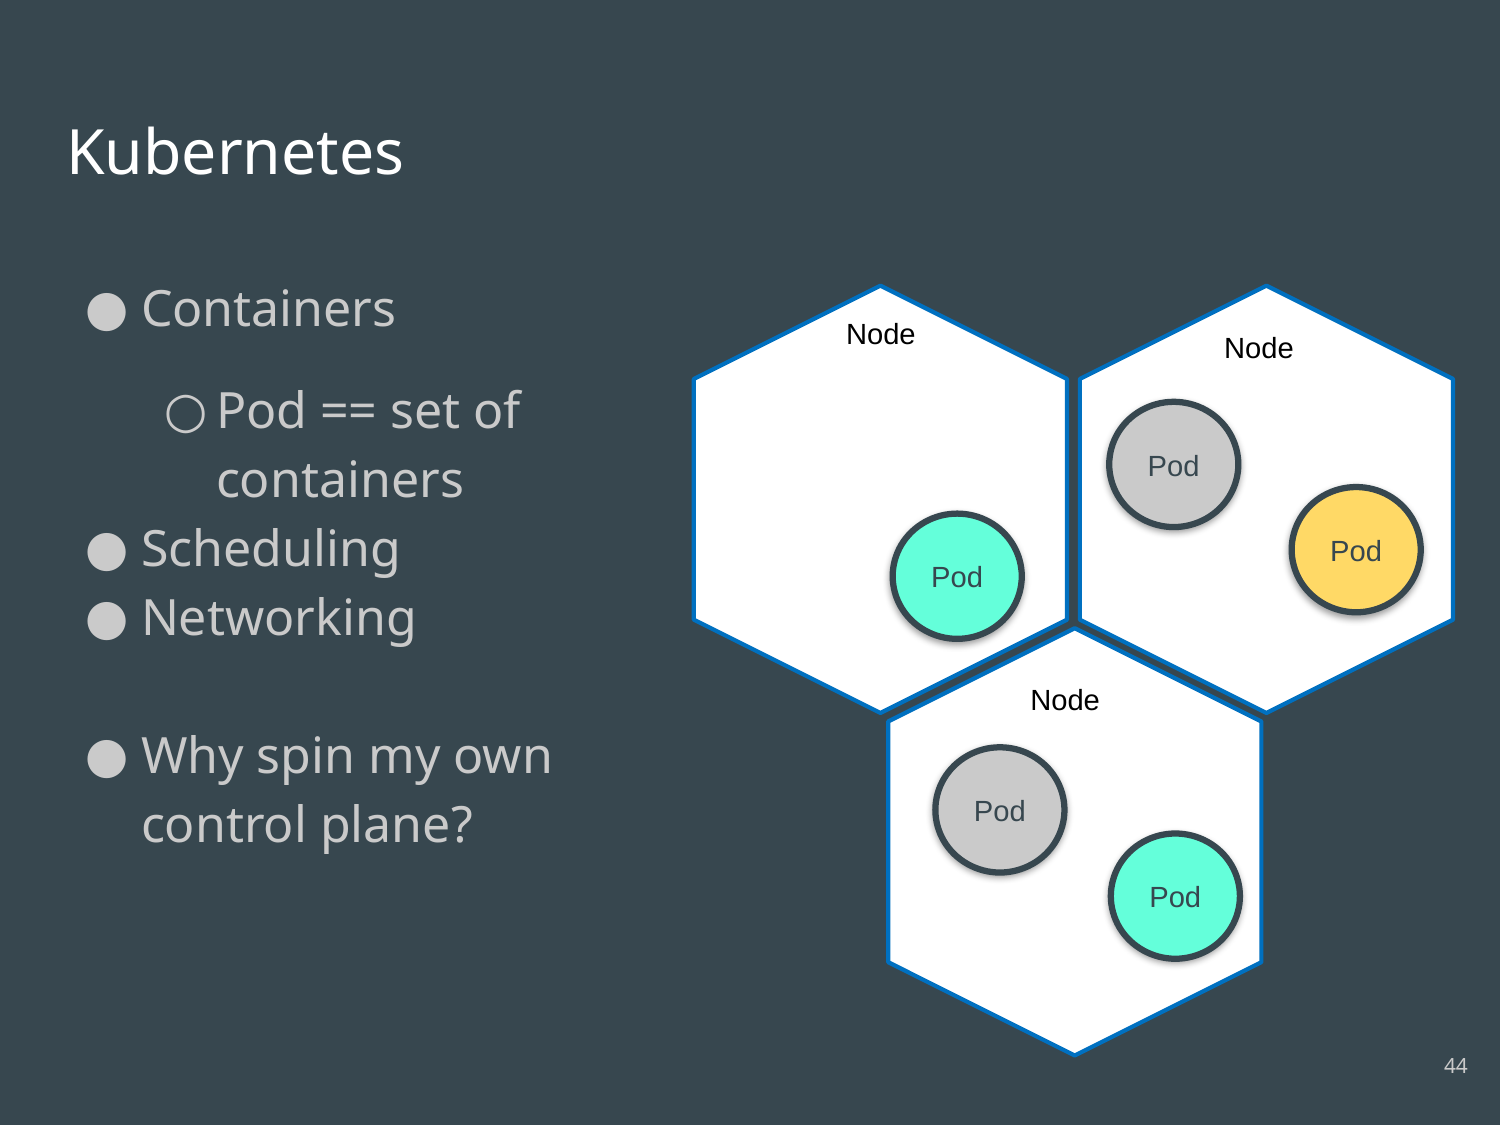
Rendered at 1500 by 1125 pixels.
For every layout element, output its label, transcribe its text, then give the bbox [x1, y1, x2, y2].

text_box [693, 285, 1454, 1056]
title Kubernetes [51, 97, 1449, 223]
slide_number 44 [1392, 1023, 1483, 1110]
list Containers Pod == set of containers Scheduling Networking Why spin my own control plane? [51, 252, 679, 1000]
